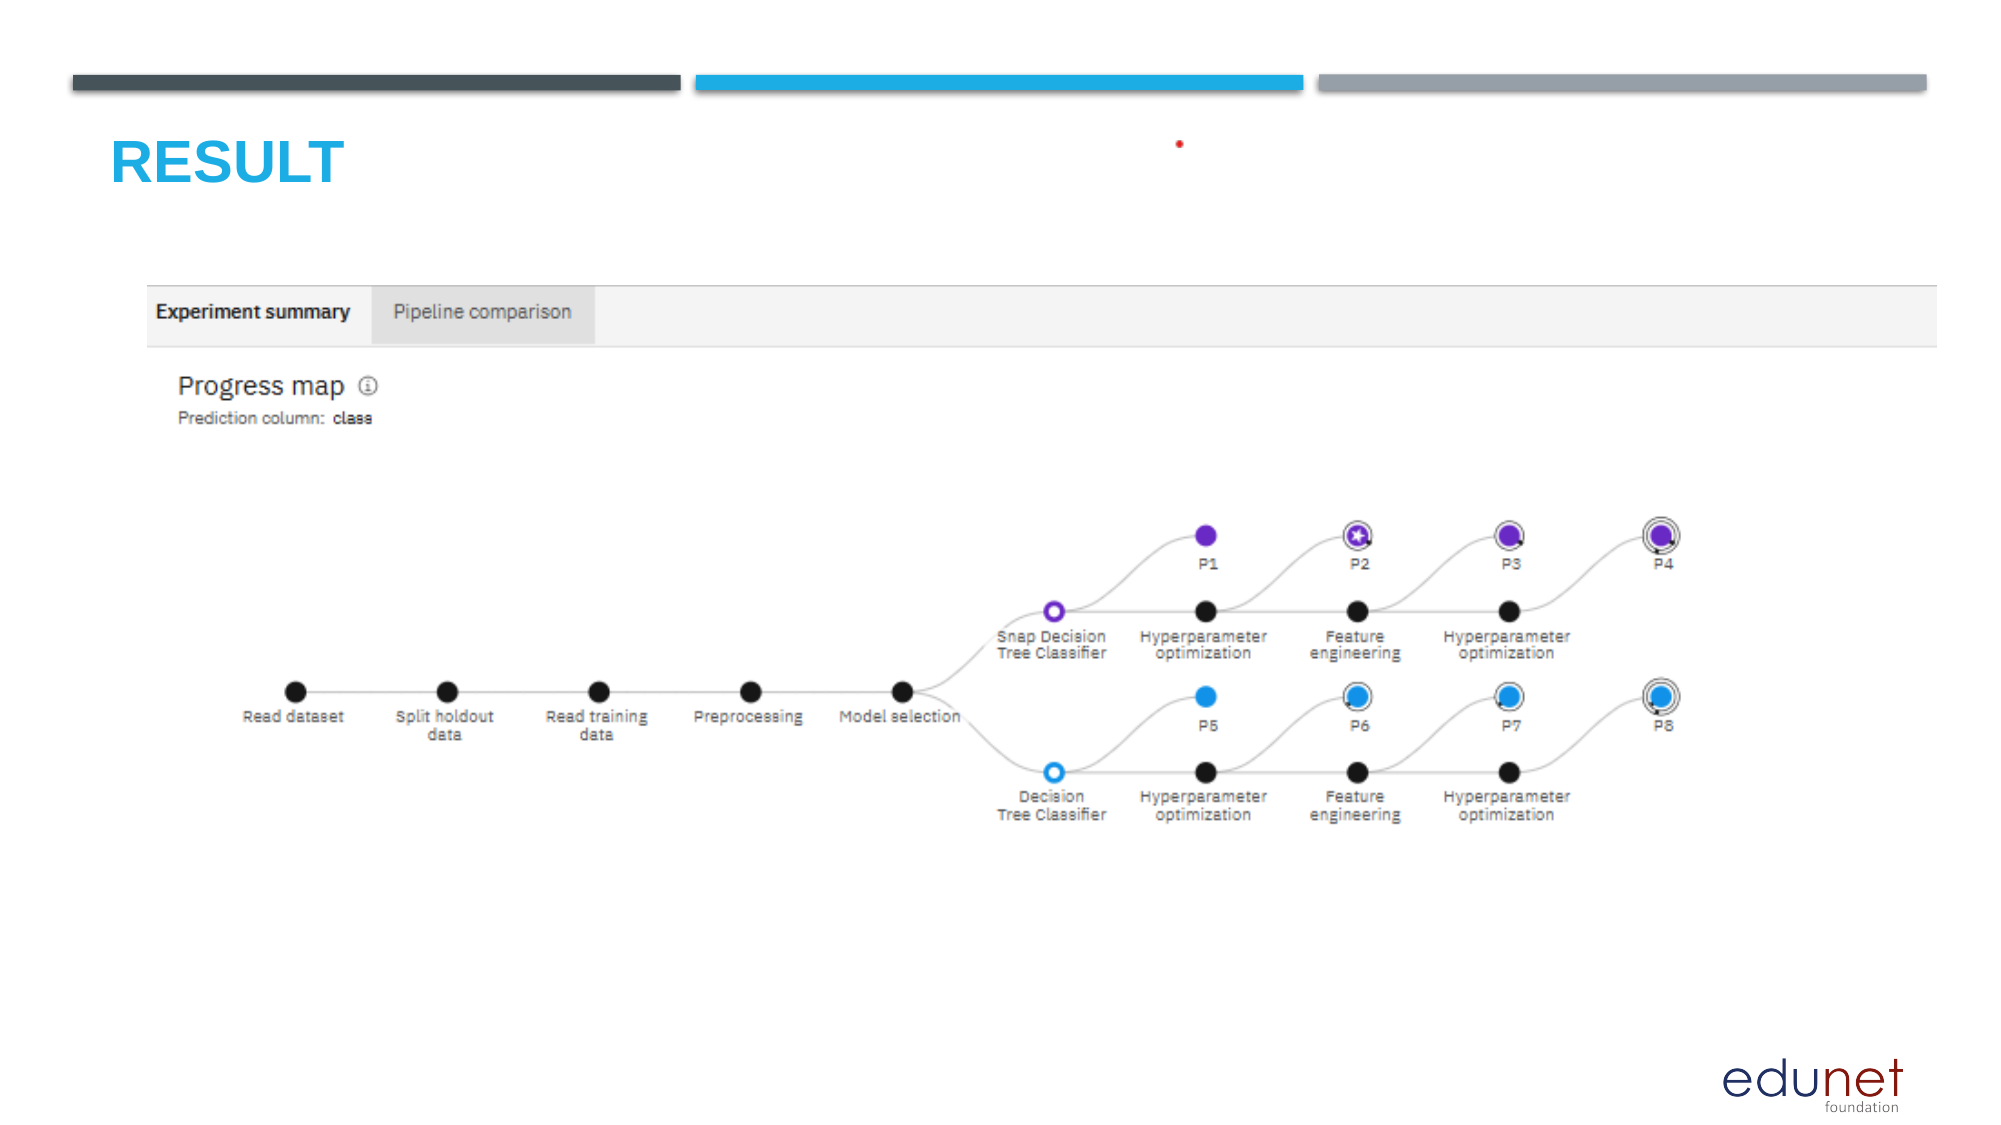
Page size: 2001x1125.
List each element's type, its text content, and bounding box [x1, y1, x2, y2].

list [146, 139, 1938, 986]
title Result [95, 115, 1905, 203]
picture [1719, 1056, 1905, 1116]
